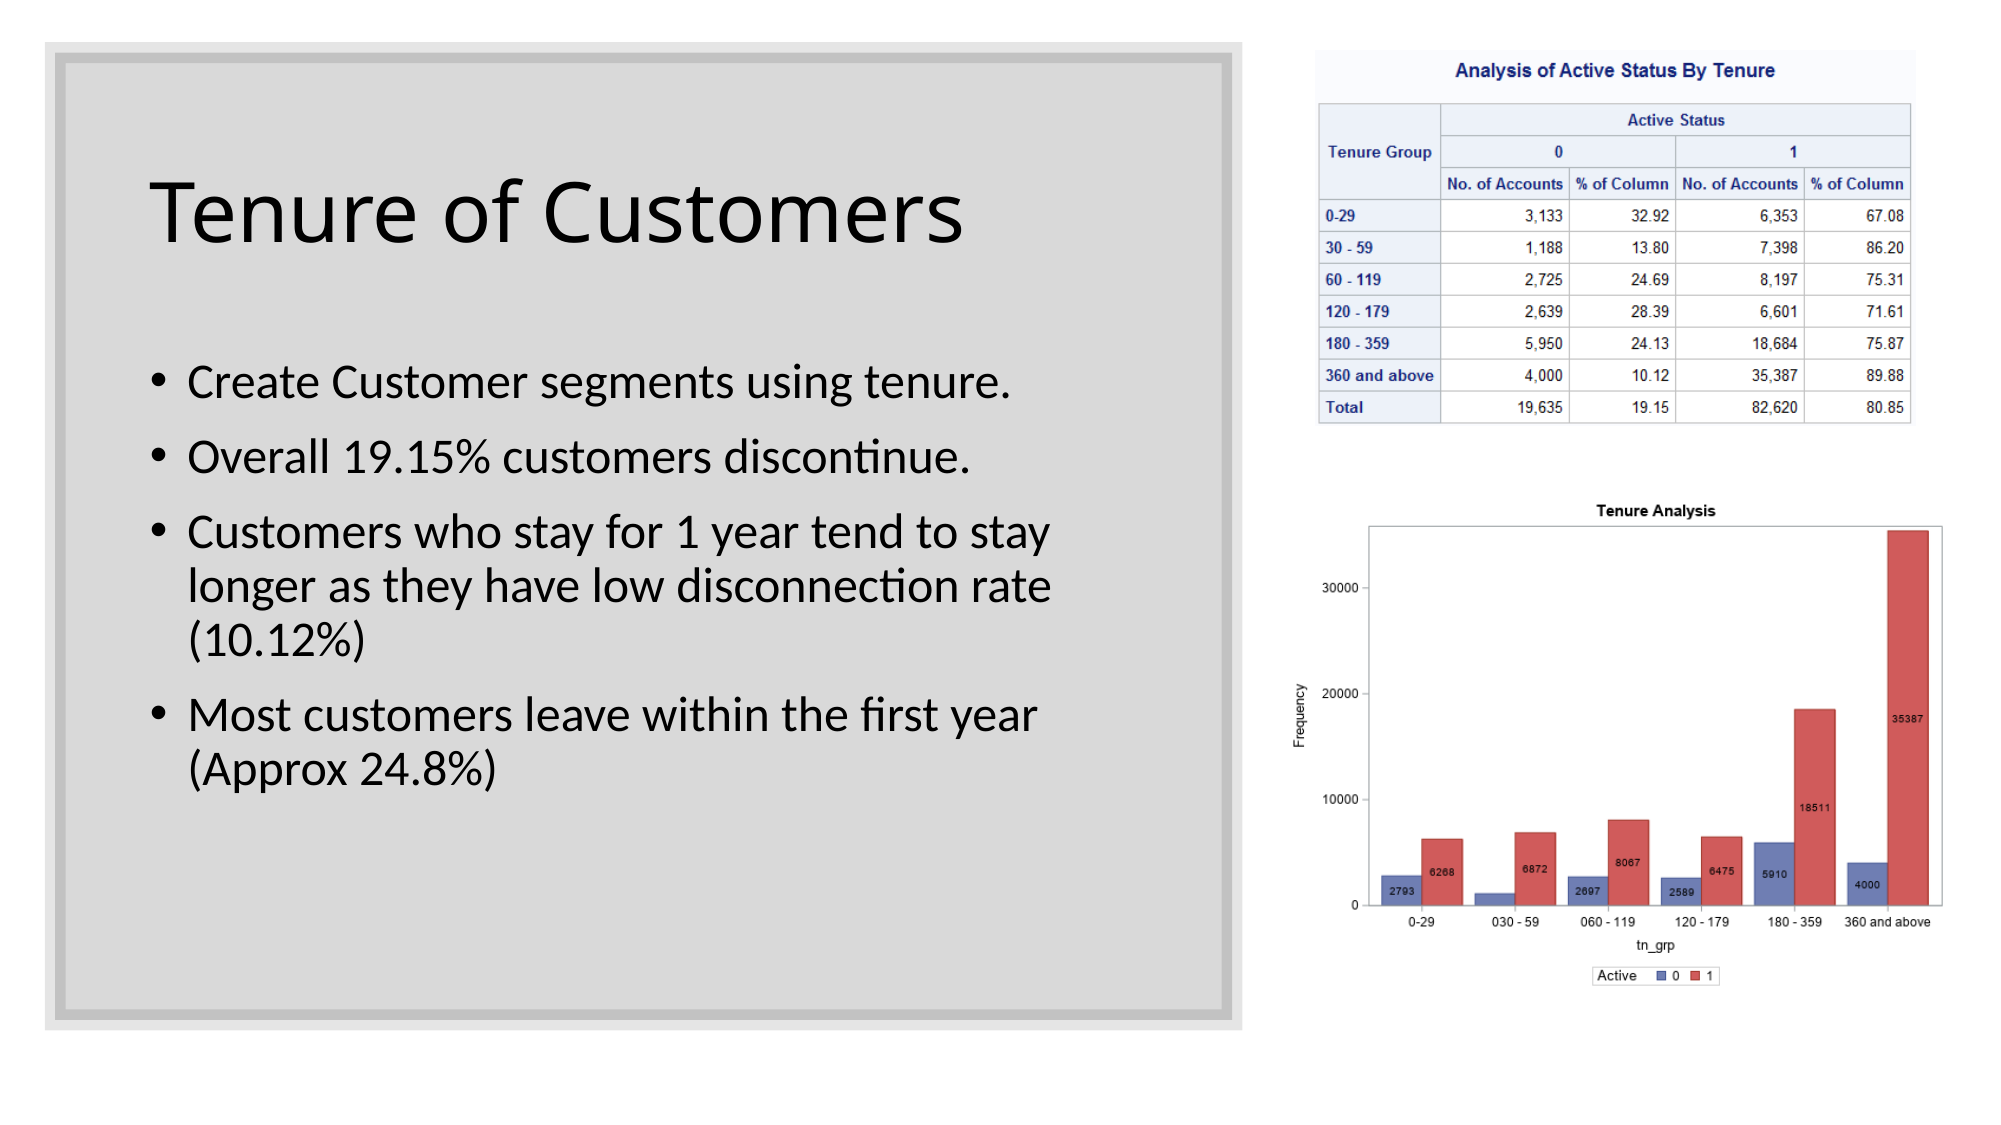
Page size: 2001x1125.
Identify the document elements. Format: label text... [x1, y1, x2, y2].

picture [1284, 493, 1948, 991]
text_box [54, 52, 1233, 1021]
list Create Customer segments using tenure. Overall 19.15% customers discontinue. Customers who stay for 1 year tend to stay longer as they have low disconnection rate (10.12%) Most customers leave within the first year (Approx 24.8%) [134, 348, 1153, 943]
picture [1315, 50, 1916, 426]
title Tenure of Customers [134, 105, 1153, 326]
